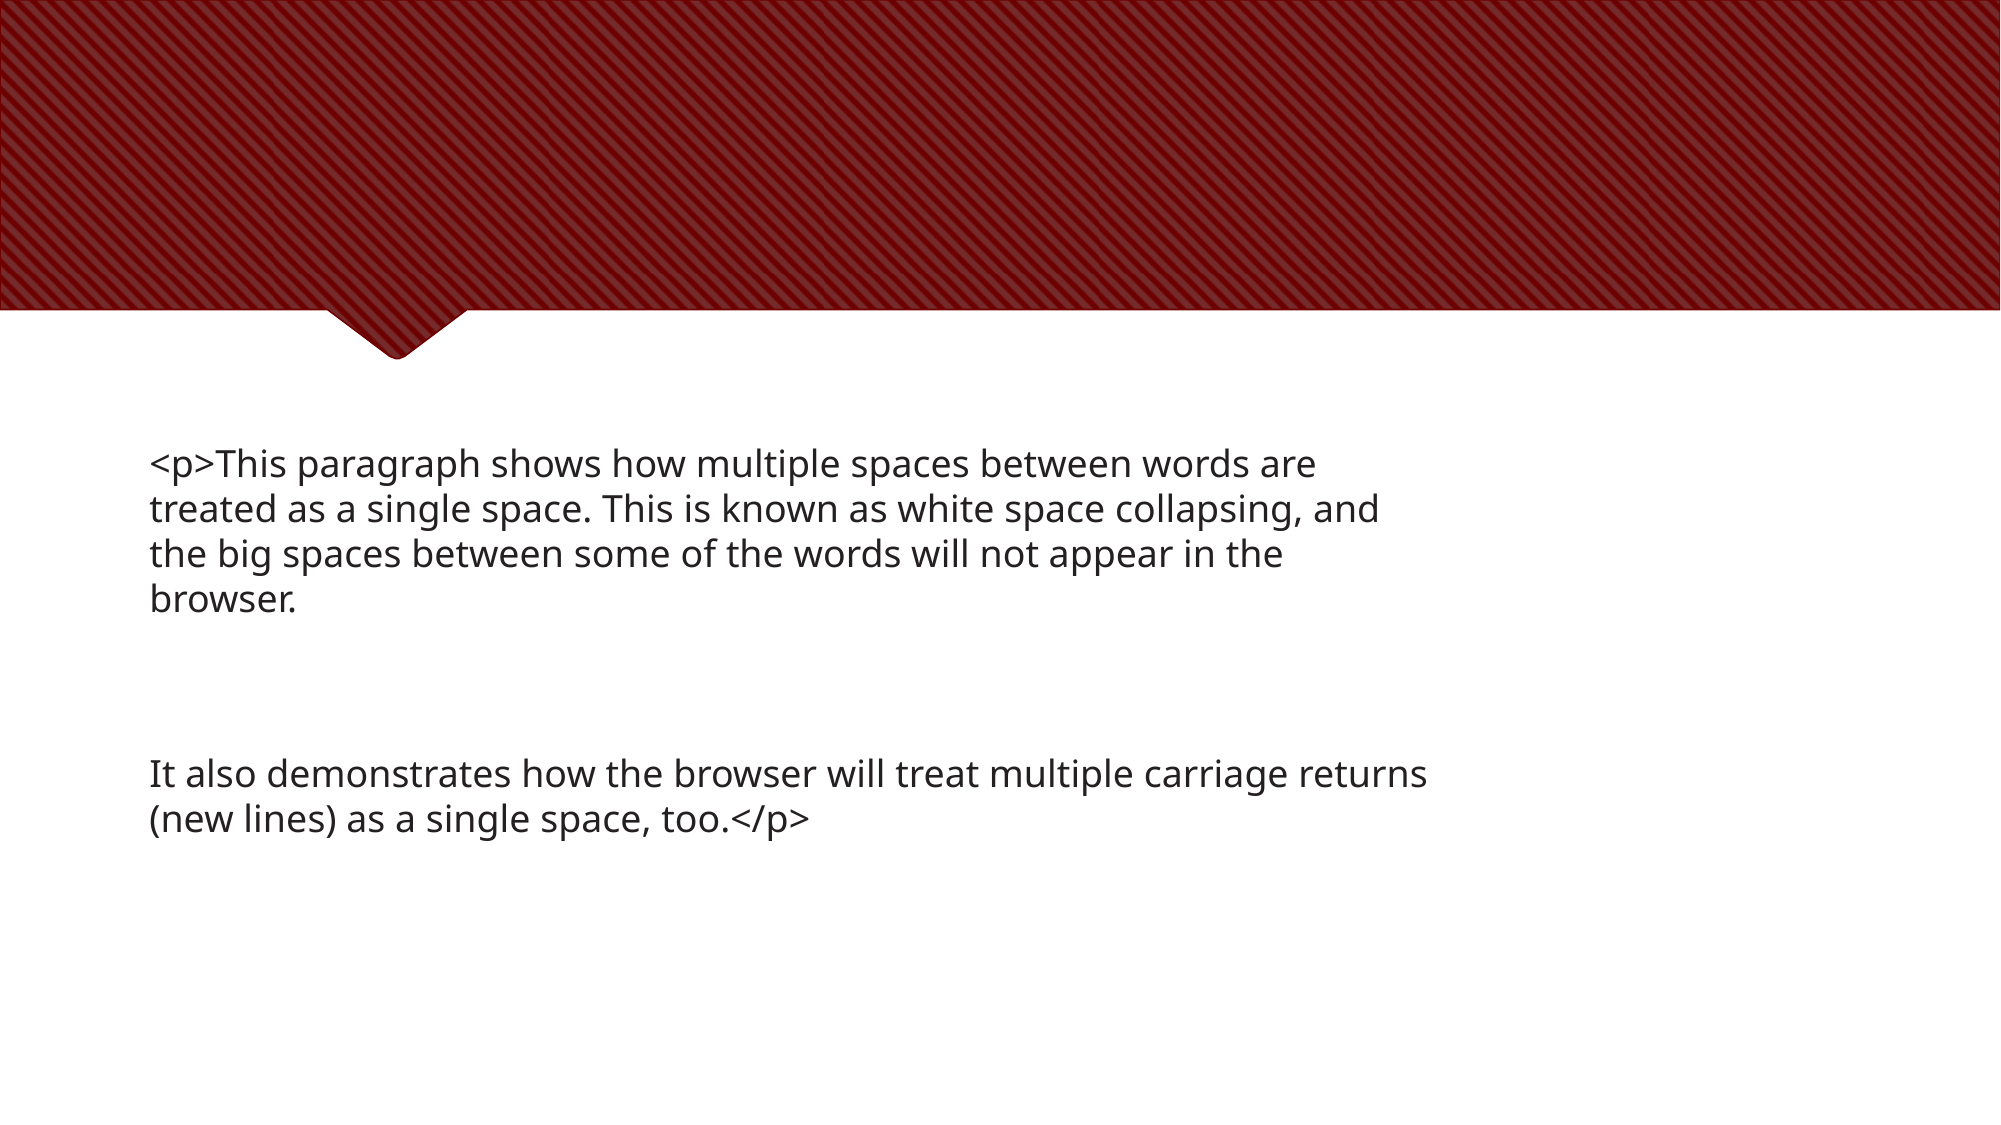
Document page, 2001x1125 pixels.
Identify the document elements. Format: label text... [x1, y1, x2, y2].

list <p>This paragraph shows how multiple spaces between words are treated as a single space. This is known as white space collapsing, and the big spaces between some of the words will not appear in the browser. It also demonstrates how the browser will treat multiple carriage returns (new lines) as a single space, too.</p> [134, 364, 1866, 962]
